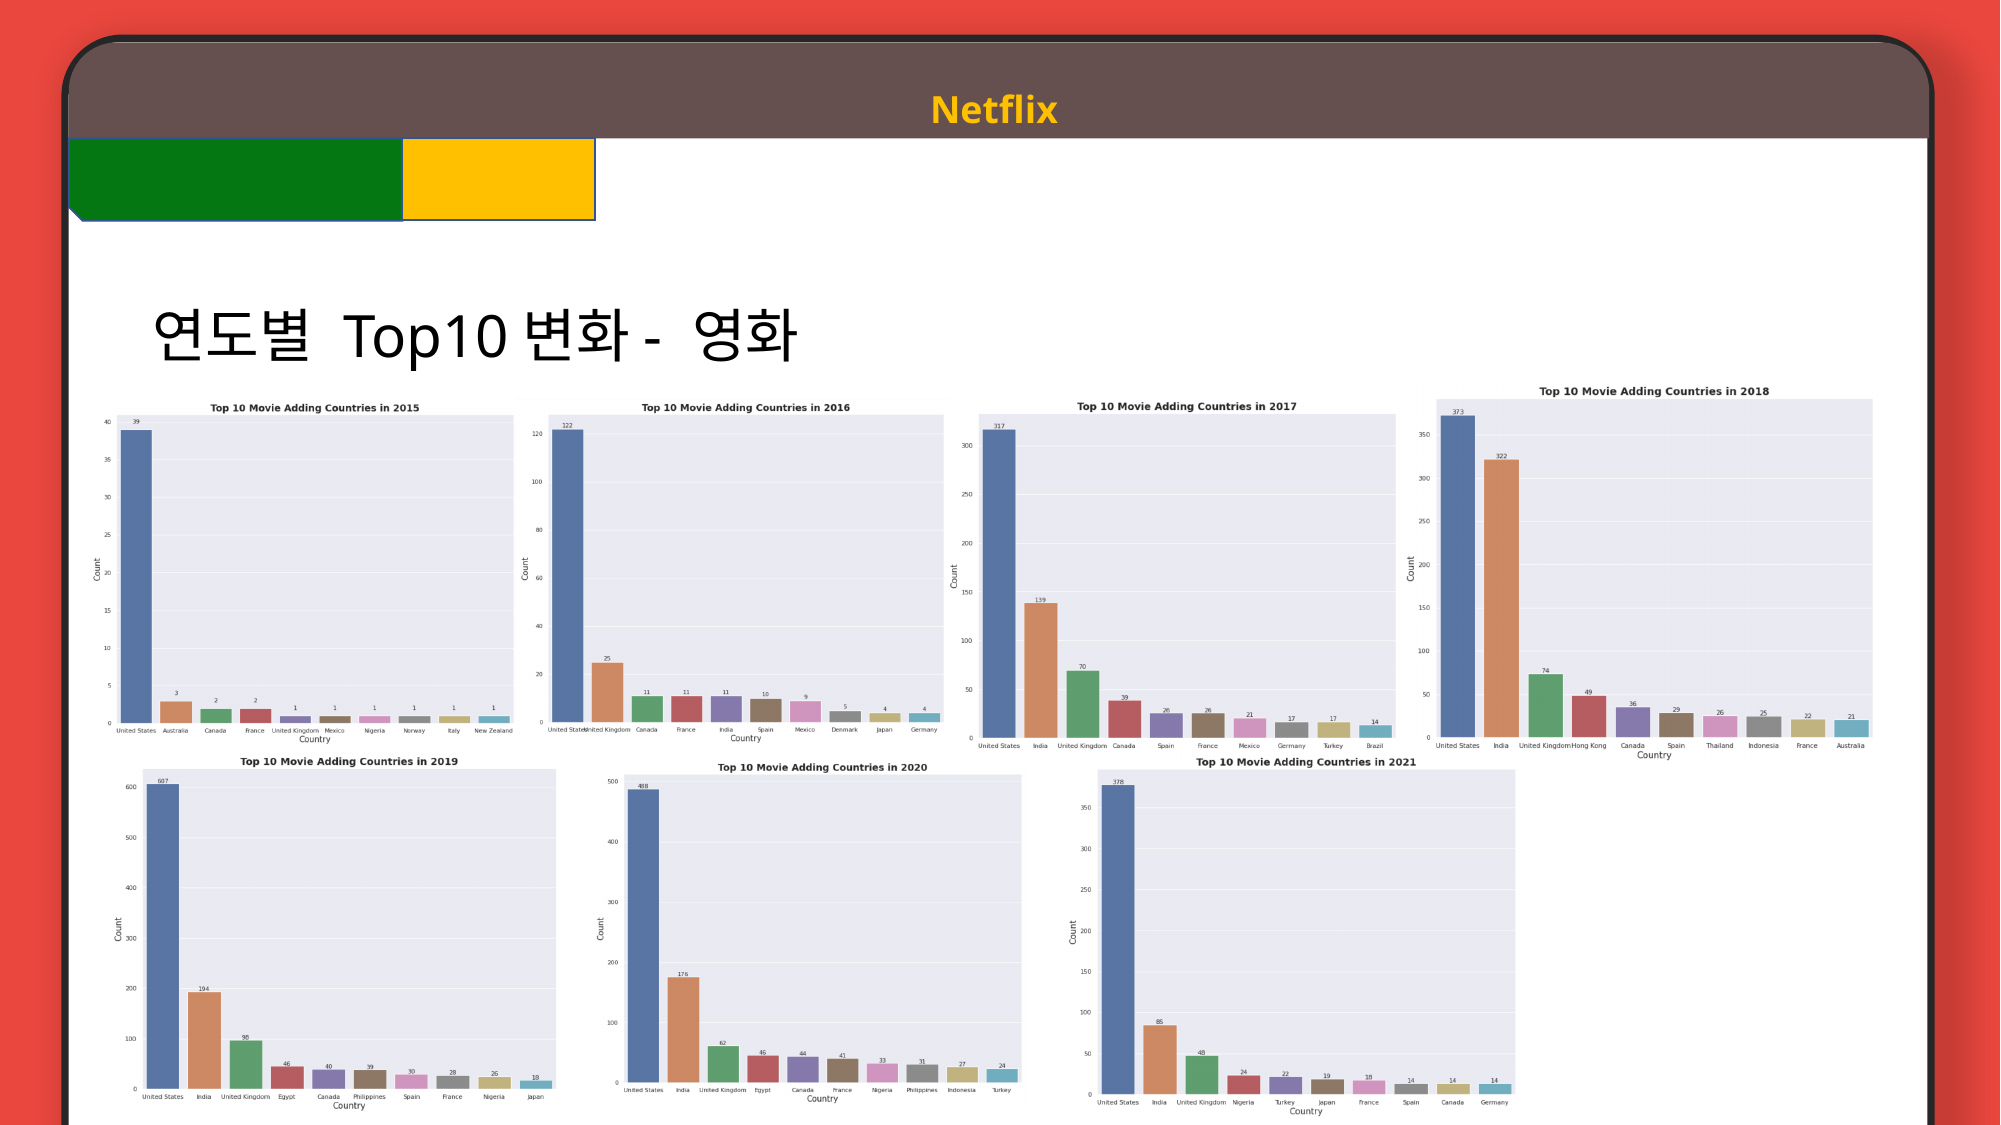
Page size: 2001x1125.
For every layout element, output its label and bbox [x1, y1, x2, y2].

text_box [65, 38, 1932, 1125]
picture [88, 383, 1878, 1118]
picture [103, 751, 562, 1114]
